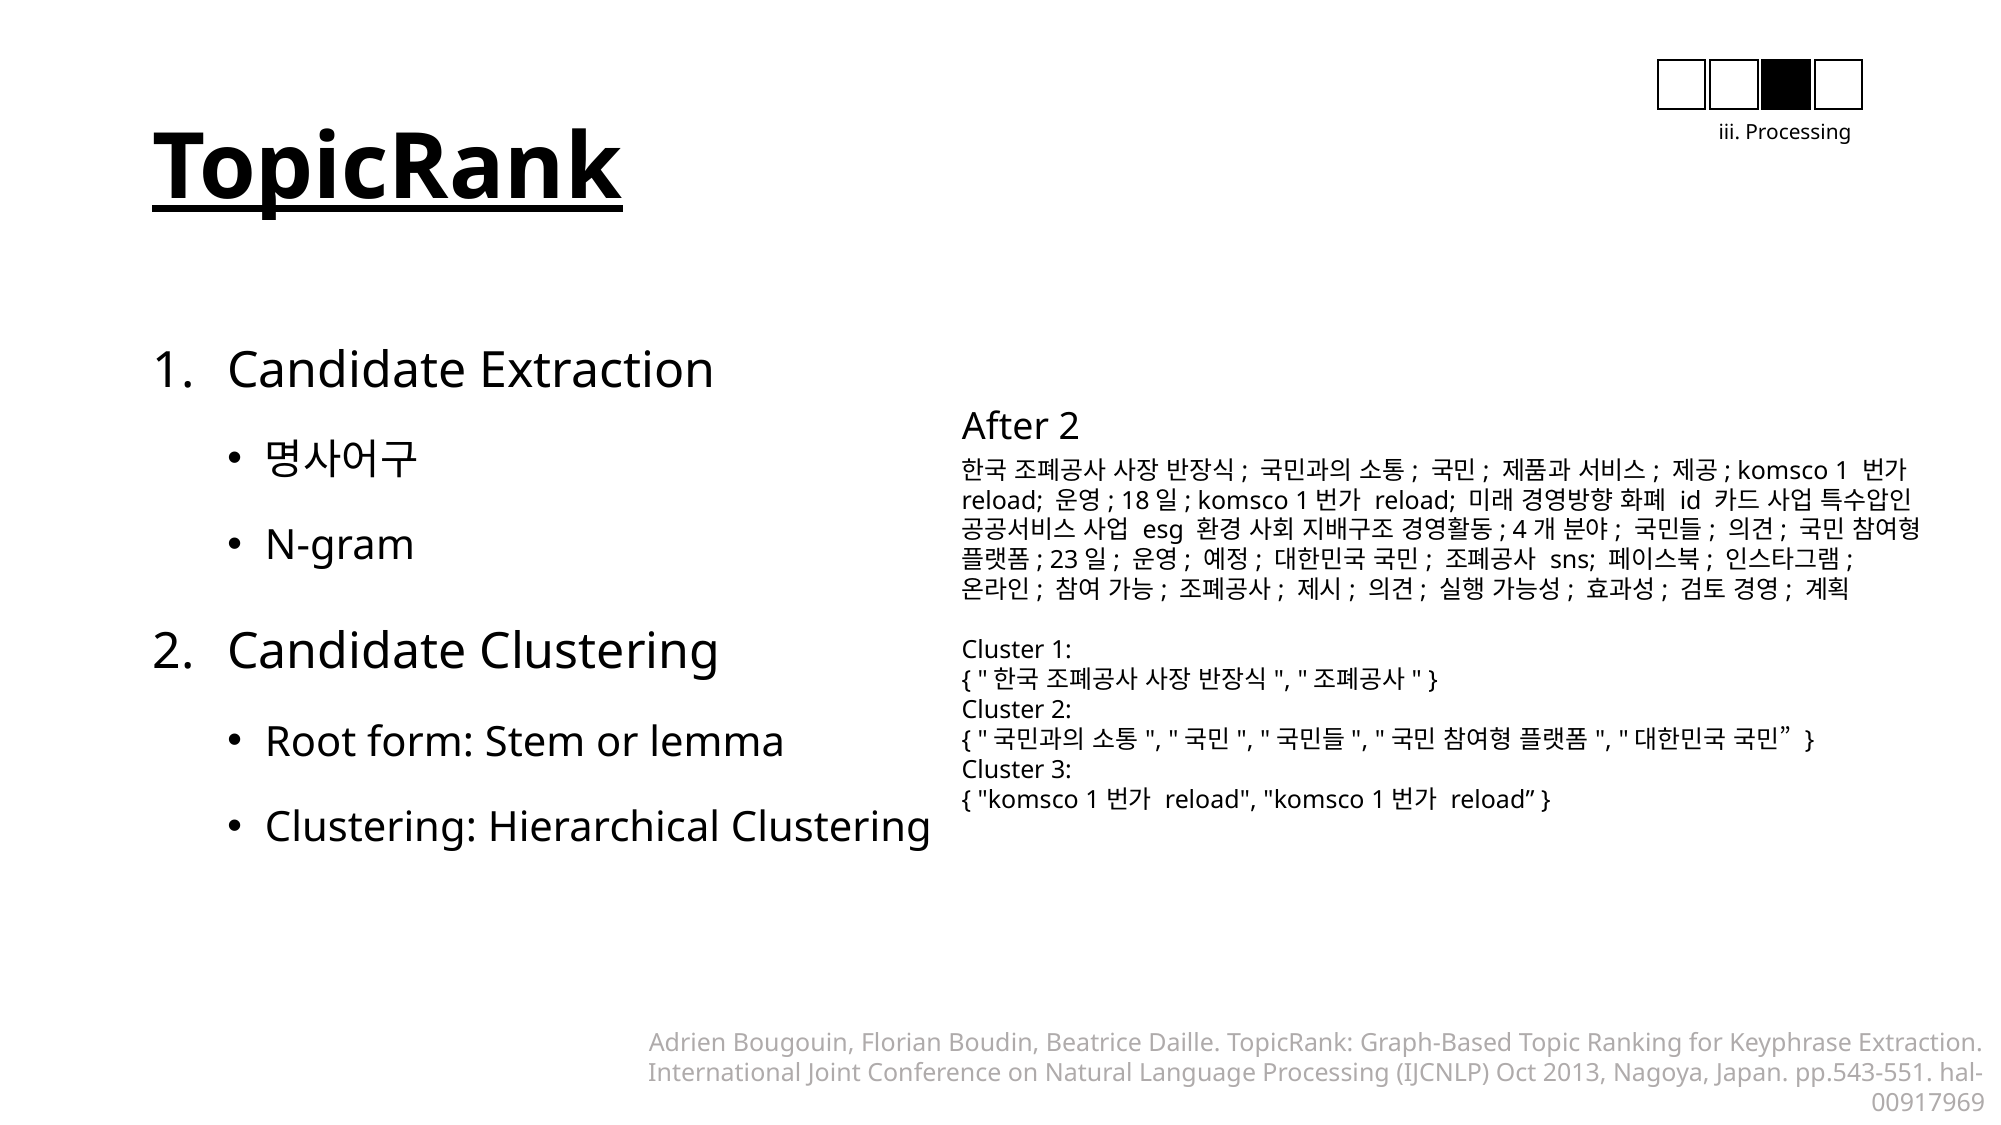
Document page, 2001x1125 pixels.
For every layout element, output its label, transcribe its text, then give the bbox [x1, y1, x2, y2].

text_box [946, 394, 1947, 826]
list Candidate Extraction 명사어구 N-gram Candidate Clustering Root form: Stem or lemma Clustering: Hierarchical Clustering [137, 299, 1863, 1066]
title TopicRank [137, 59, 1863, 278]
text_box Adrien Bougouin, Florian Boudin, Beatrice Daille. TopicRank: Graph-Based Topic Ranking for Keyphrase Extraction. International Joint Conference on Natural Language Processing (IJCNLP) Oct 2013, Nagoya, Japan. pp.543-551. hal-00917969 [589, 1018, 2000, 1124]
text_box [239, 795, 1166, 842]
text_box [1657, 59, 1866, 152]
